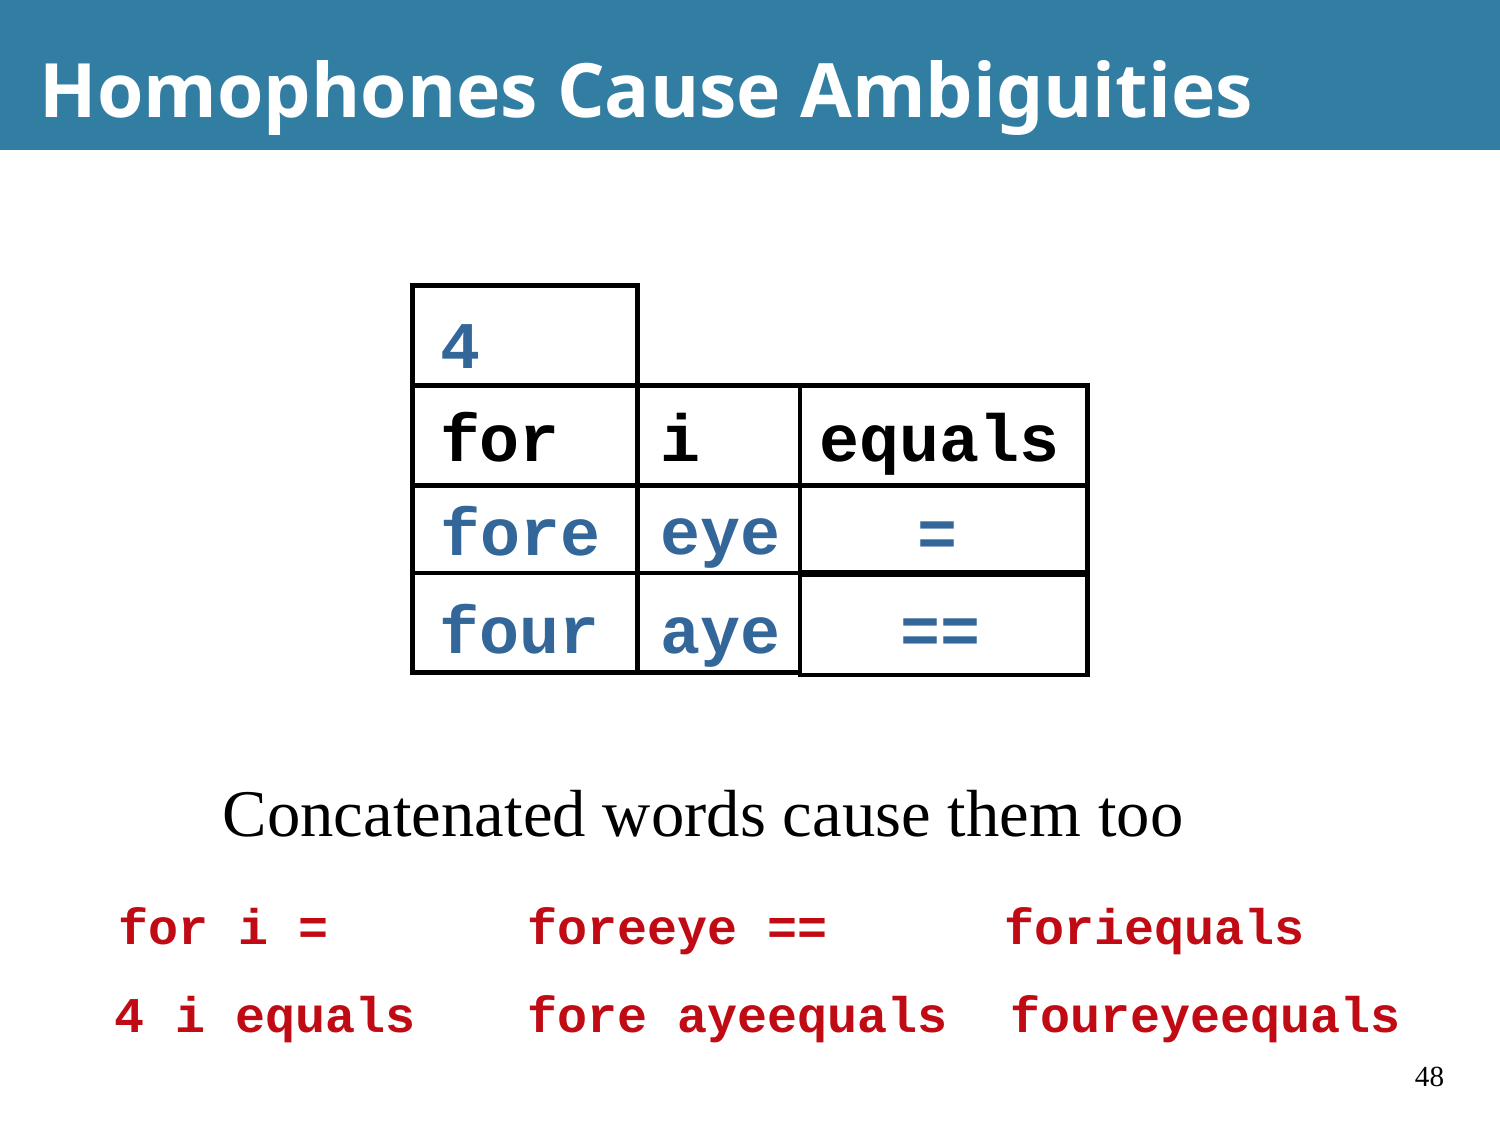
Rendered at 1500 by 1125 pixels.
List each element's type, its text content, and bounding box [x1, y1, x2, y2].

title Homophones Cause Ambiguities [24, 12, 1488, 163]
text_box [99, 762, 1416, 1050]
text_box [412, 285, 1088, 675]
